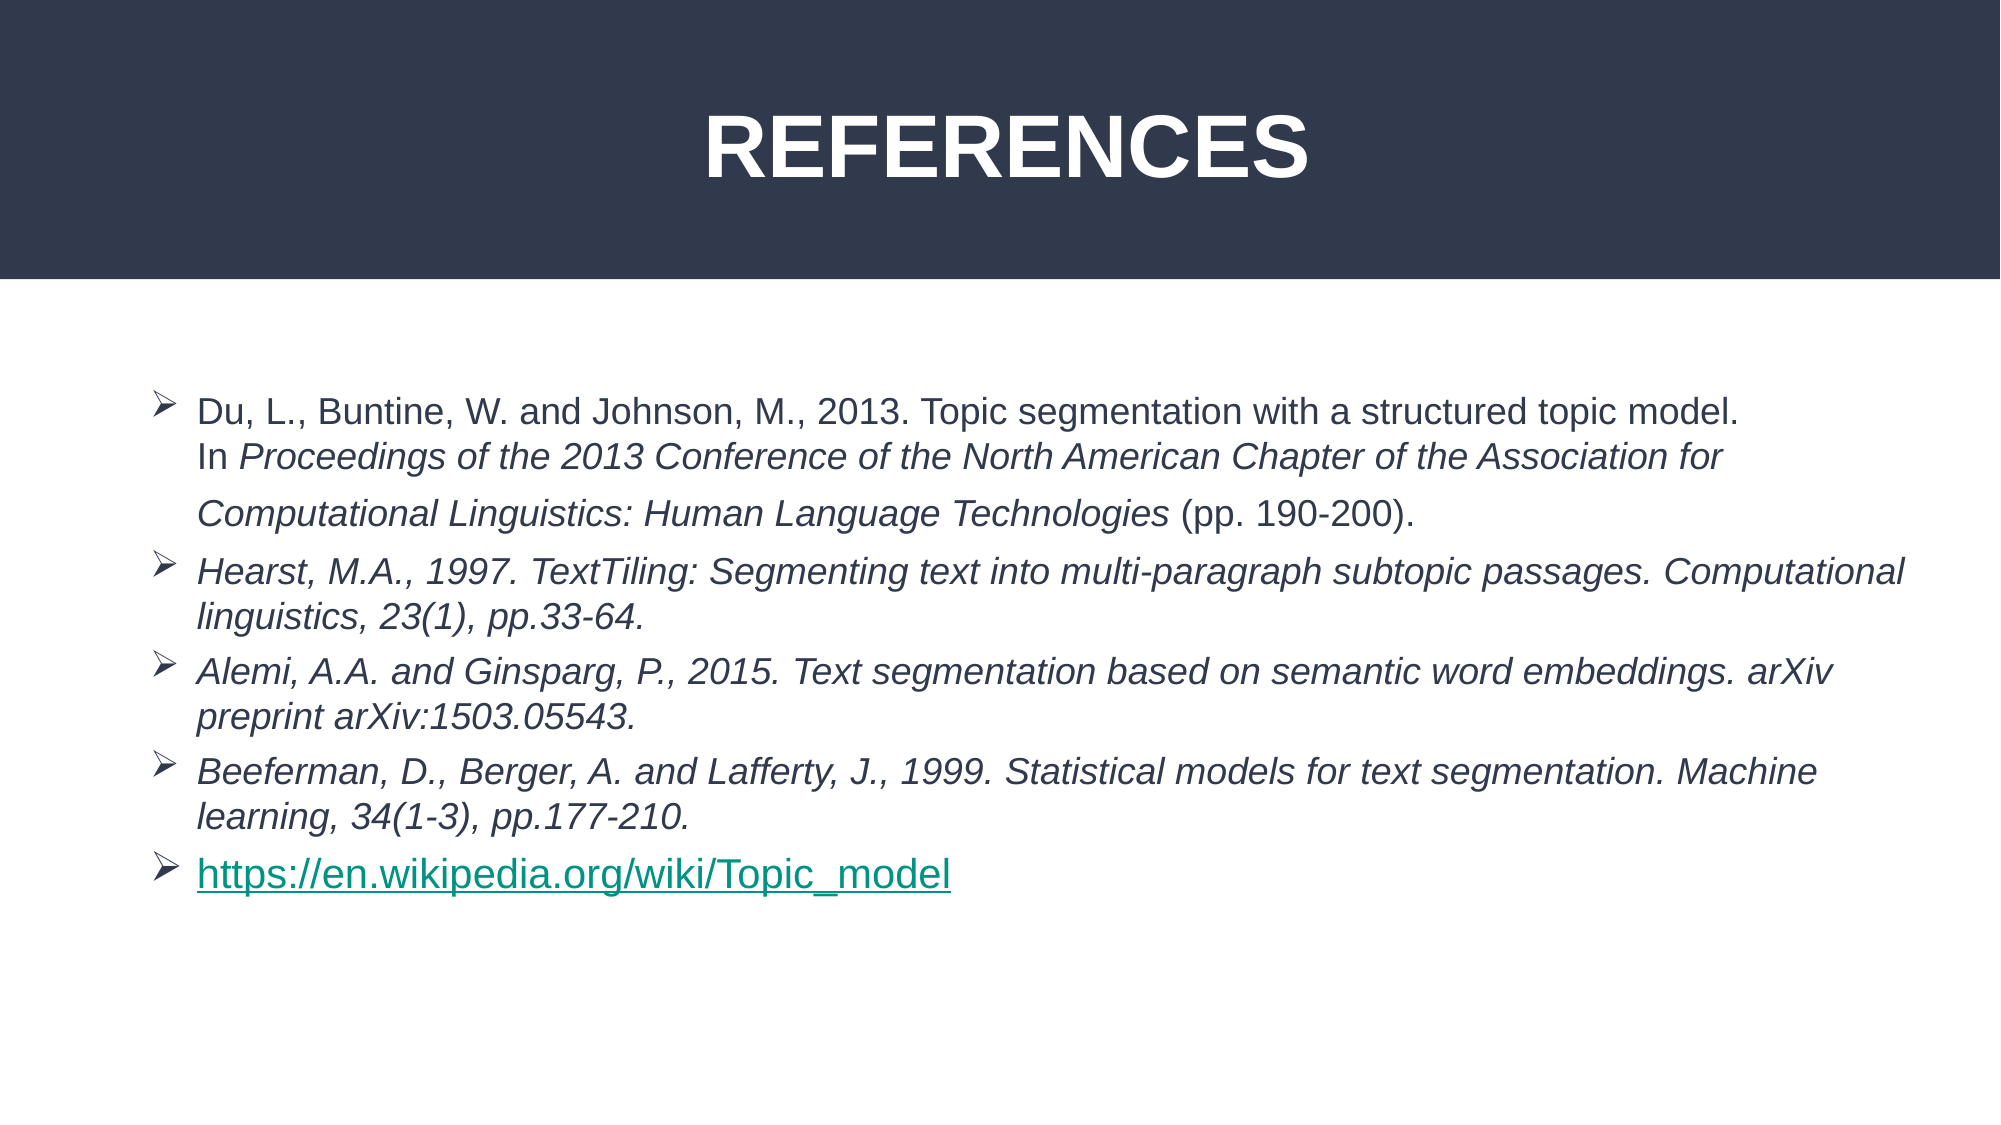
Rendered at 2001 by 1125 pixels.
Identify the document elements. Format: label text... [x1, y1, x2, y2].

title REFERENCES [75, 68, 1940, 245]
text_box Du, L., Buntine, W. and Johnson, M., 2013. Topic segmentation with a structured topic model. In Proceedings of the 2013 Conference of the North American Chapter of the Association for Computational Linguistics: Human Language Technologies (pp. 190-200). Hearst, M.A., 1997. TextTiling: Segmenting text into multi-paragraph subtopic passages. Computational linguistics, 23(1), pp.33-64. Alemi, A.A. and Ginsparg, P., 2015. Text segmentation based on semantic word embeddings. arXiv preprint arXiv:1503.05543. Beeferman, D., Berger, A. and Lafferty, J., 1999. Statistical models for text segmentation. Machine learning, 34(1-3), pp.177-210. https://en.wikipedia.org/wiki/Topic_model [135, 715, 1925, 898]
